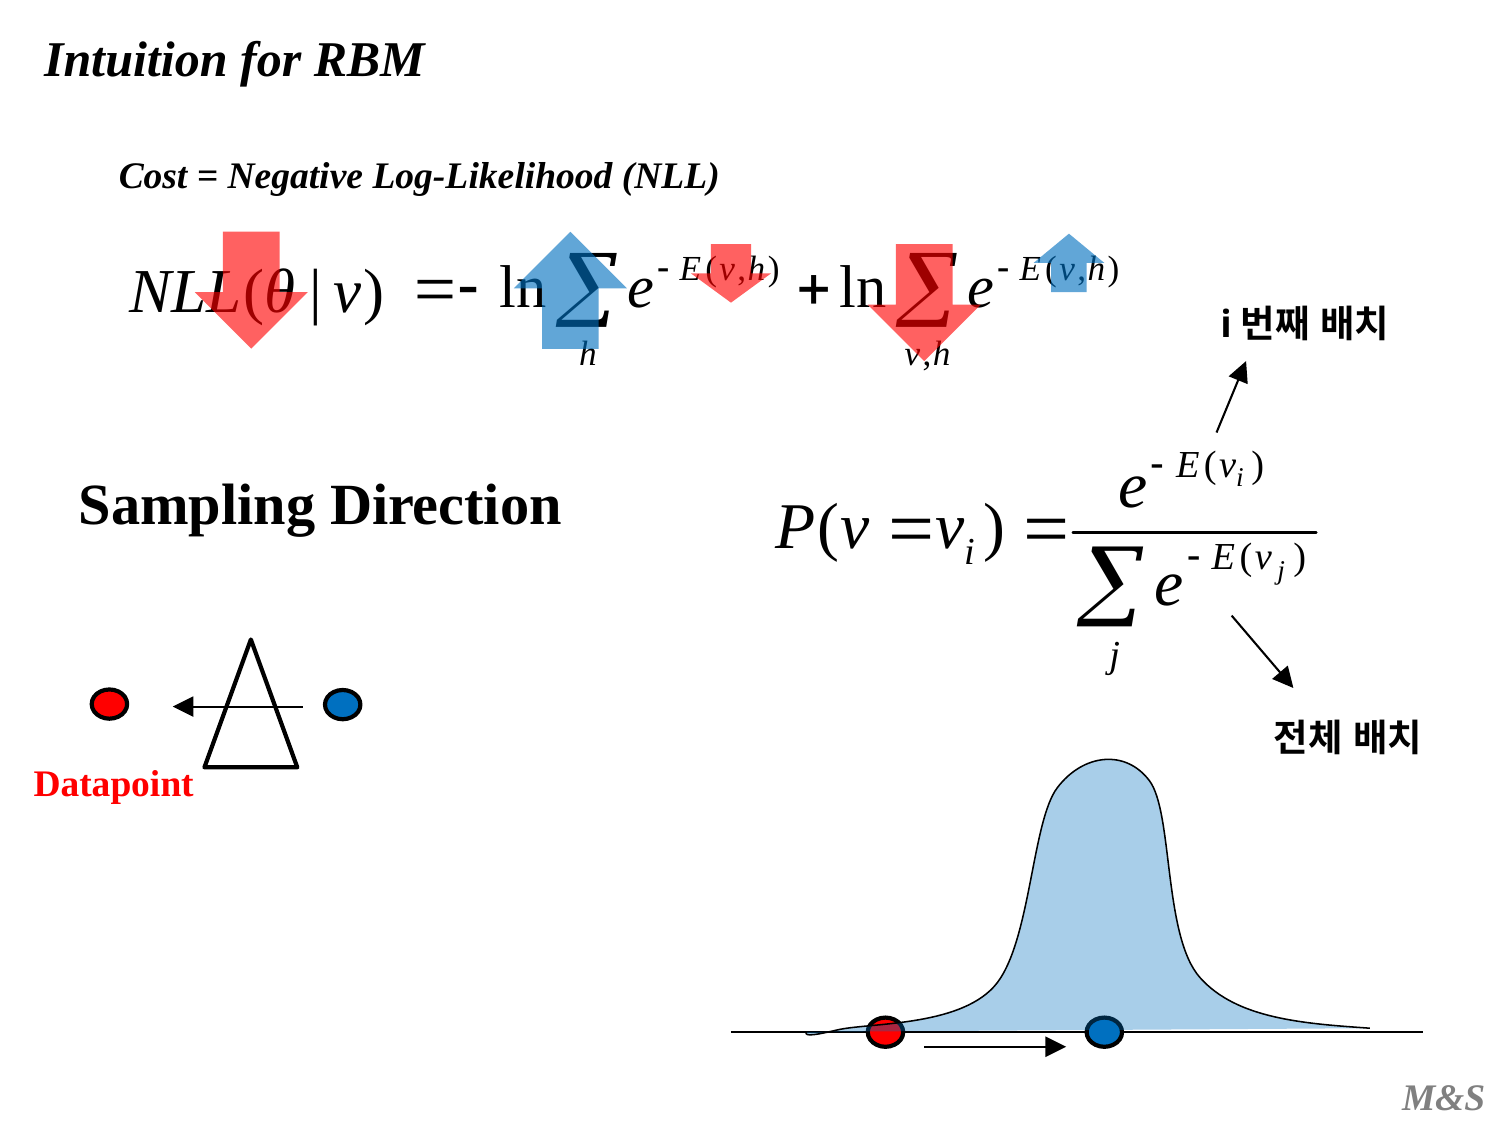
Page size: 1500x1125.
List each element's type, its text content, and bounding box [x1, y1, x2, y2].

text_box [402, 242, 1139, 384]
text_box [1216, 360, 1247, 433]
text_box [730, 758, 1424, 1049]
text_box Cost = Negative Log-Likelihood (NLL) [52, 143, 787, 204]
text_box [1239, 706, 1438, 767]
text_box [116, 255, 396, 339]
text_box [1195, 292, 1405, 352]
text_box [245, 346, 257, 351]
text_box [322, 687, 363, 722]
text_box [559, 229, 582, 240]
text_box [1058, 232, 1080, 240]
text_box [220, 229, 282, 253]
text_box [763, 434, 1329, 691]
text_box Intuition for RBM [29, 19, 1365, 94]
text_box Sampling Direction [63, 458, 592, 544]
text_box Datapoint [18, 751, 209, 812]
text_box [89, 687, 130, 721]
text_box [172, 637, 303, 770]
